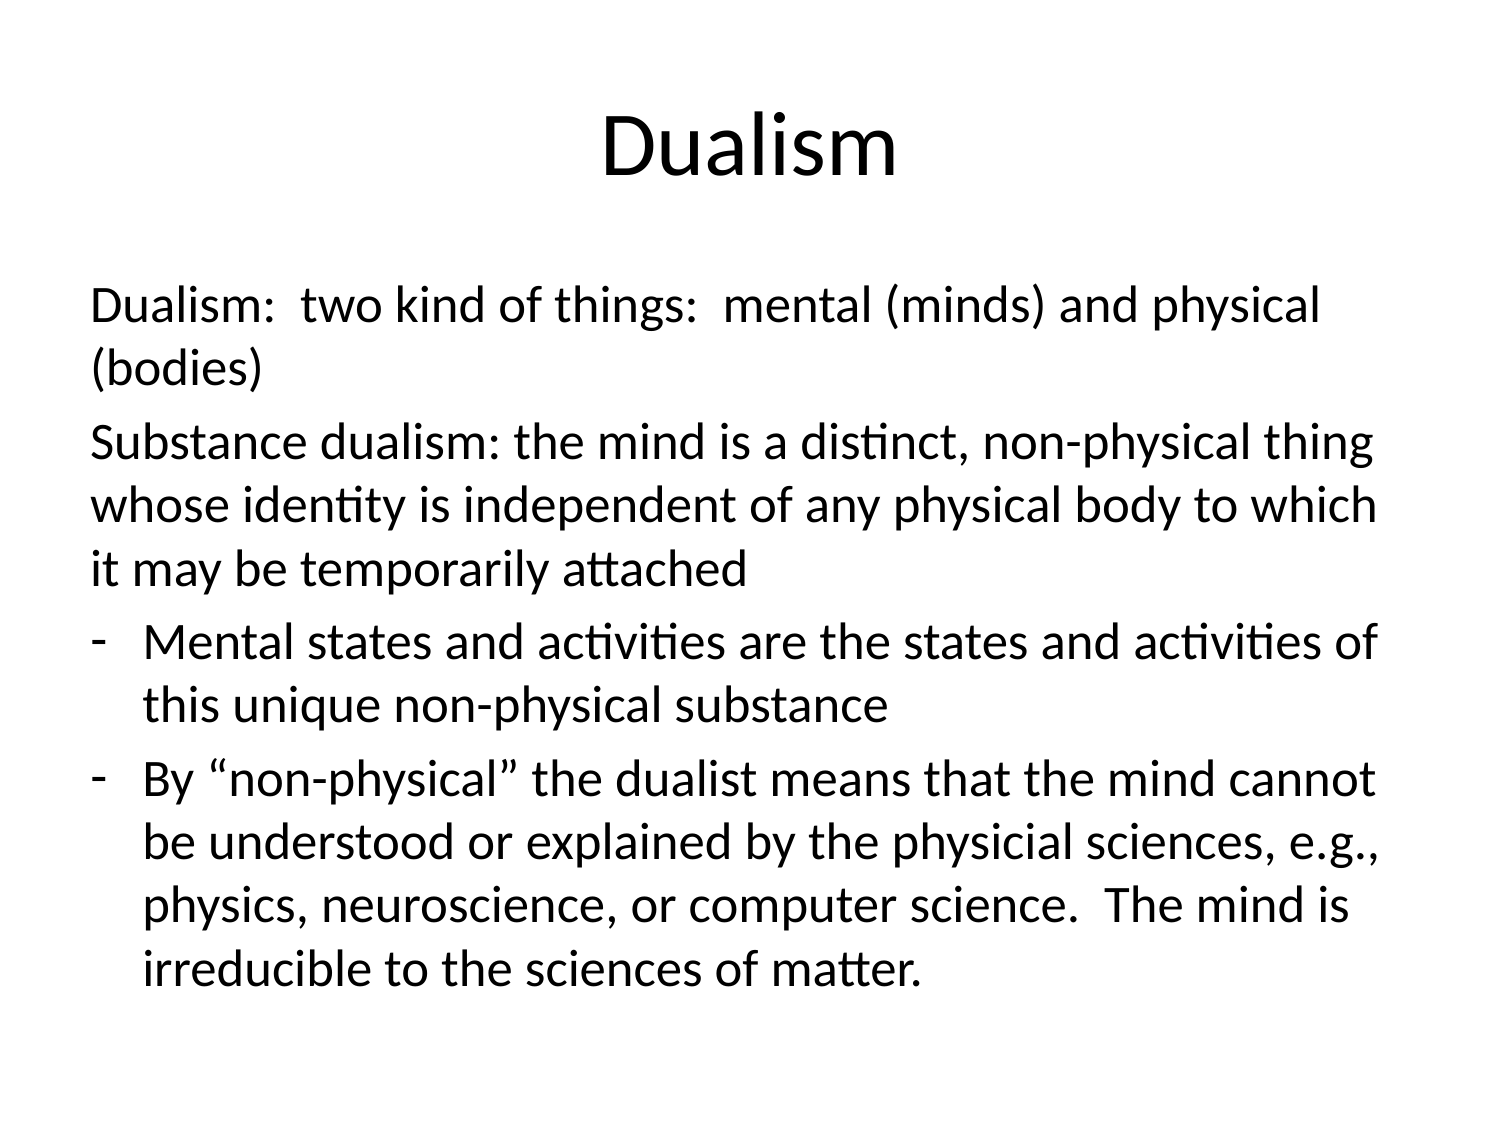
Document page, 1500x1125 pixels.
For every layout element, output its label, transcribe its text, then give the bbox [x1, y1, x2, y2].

title Dualism [75, 45, 1425, 233]
list Dualism: two kind of things: mental (minds) and physical (bodies) Substance dualism: the mind is a distinct, non-physical thing whose identity is independent of any physical body to which it may be temporarily attached Mental states and activities are the states and activities of this unique non-physical substance By “non-physical” the dualist means that the mind cannot be understood or explained by the physicial sciences, e.g., physics, neuroscience, or computer science. The mind is irreducible to the sciences of matter. [75, 262, 1425, 1005]
